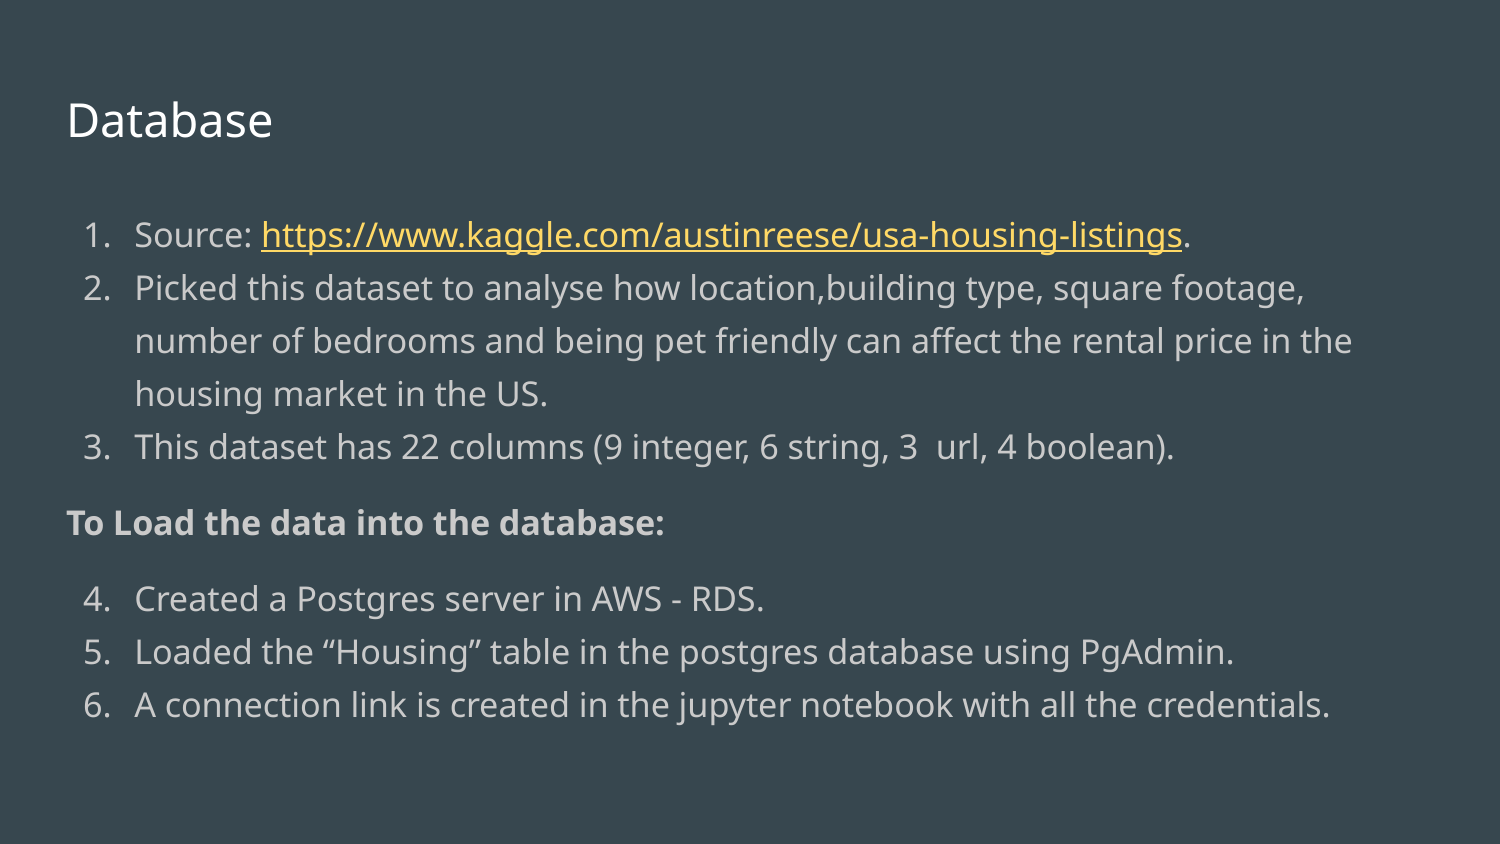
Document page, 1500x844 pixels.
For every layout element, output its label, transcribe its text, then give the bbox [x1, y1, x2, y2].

title Database [51, 72, 1449, 167]
list Source: https://www.kaggle.com/austinreese/usa-housing-listings. Picked this dataset to analyse how location,building type, square footage, number of bedrooms and being pet friendly can affect the rental price in the housing market in the US. This dataset has 22 columns (9 integer, 6 string, 3 url, 4 boolean). To Load the data into the database: Created a Postgres server in AWS - RDS. Loaded the “Housing” table in the postgres database using PgAdmin. A connection link is created in the jupyter notebook with all the credentials. [51, 189, 1449, 750]
